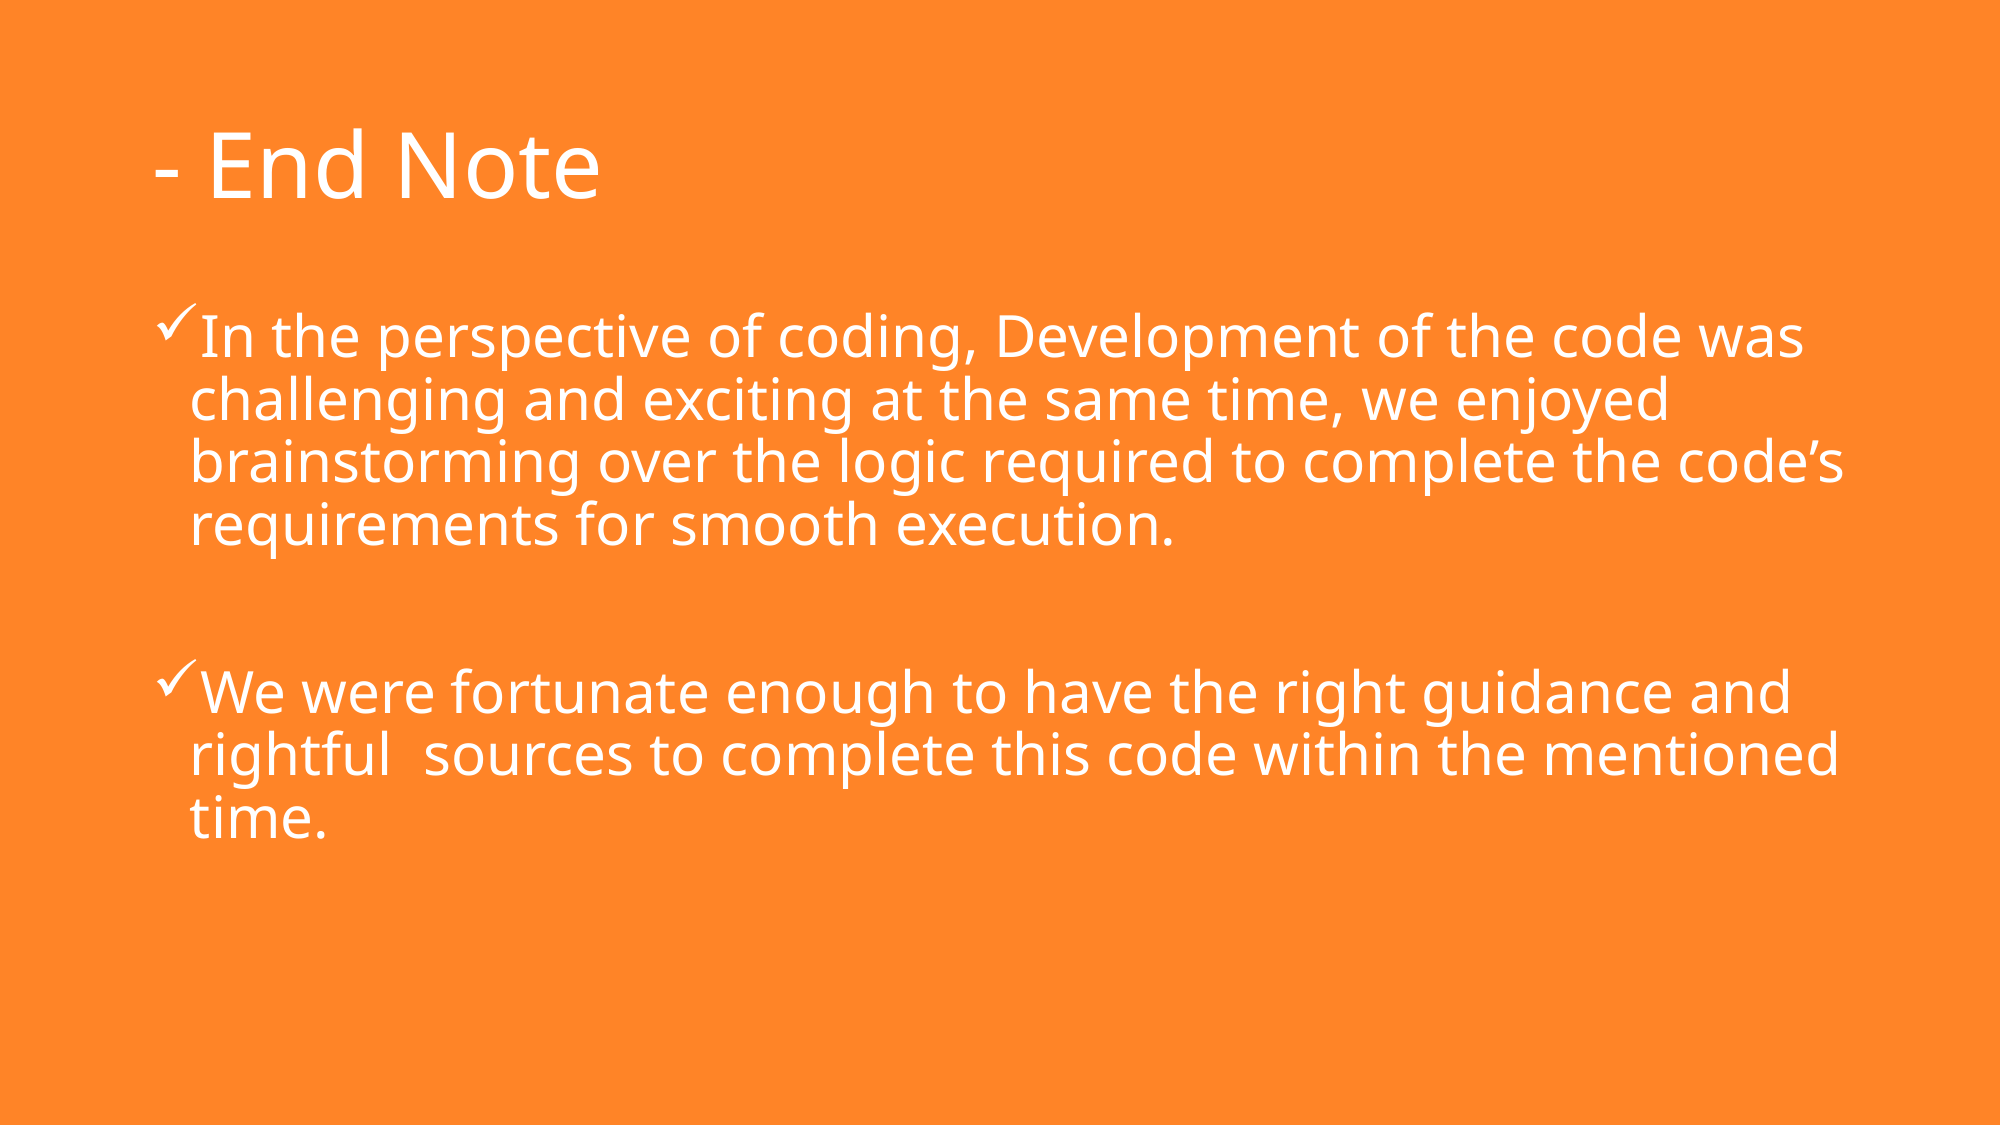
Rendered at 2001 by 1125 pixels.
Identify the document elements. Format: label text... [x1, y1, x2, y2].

title - End Note [137, 59, 1863, 278]
list In the perspective of coding, Development of the code was challenging and exciting at the same time, we enjoyed brainstorming over the logic required to complete the code’s requirements for smooth execution. We were fortunate enough to have the right guidance and rightful sources to complete this code within the mentioned time. [137, 299, 1863, 1014]
